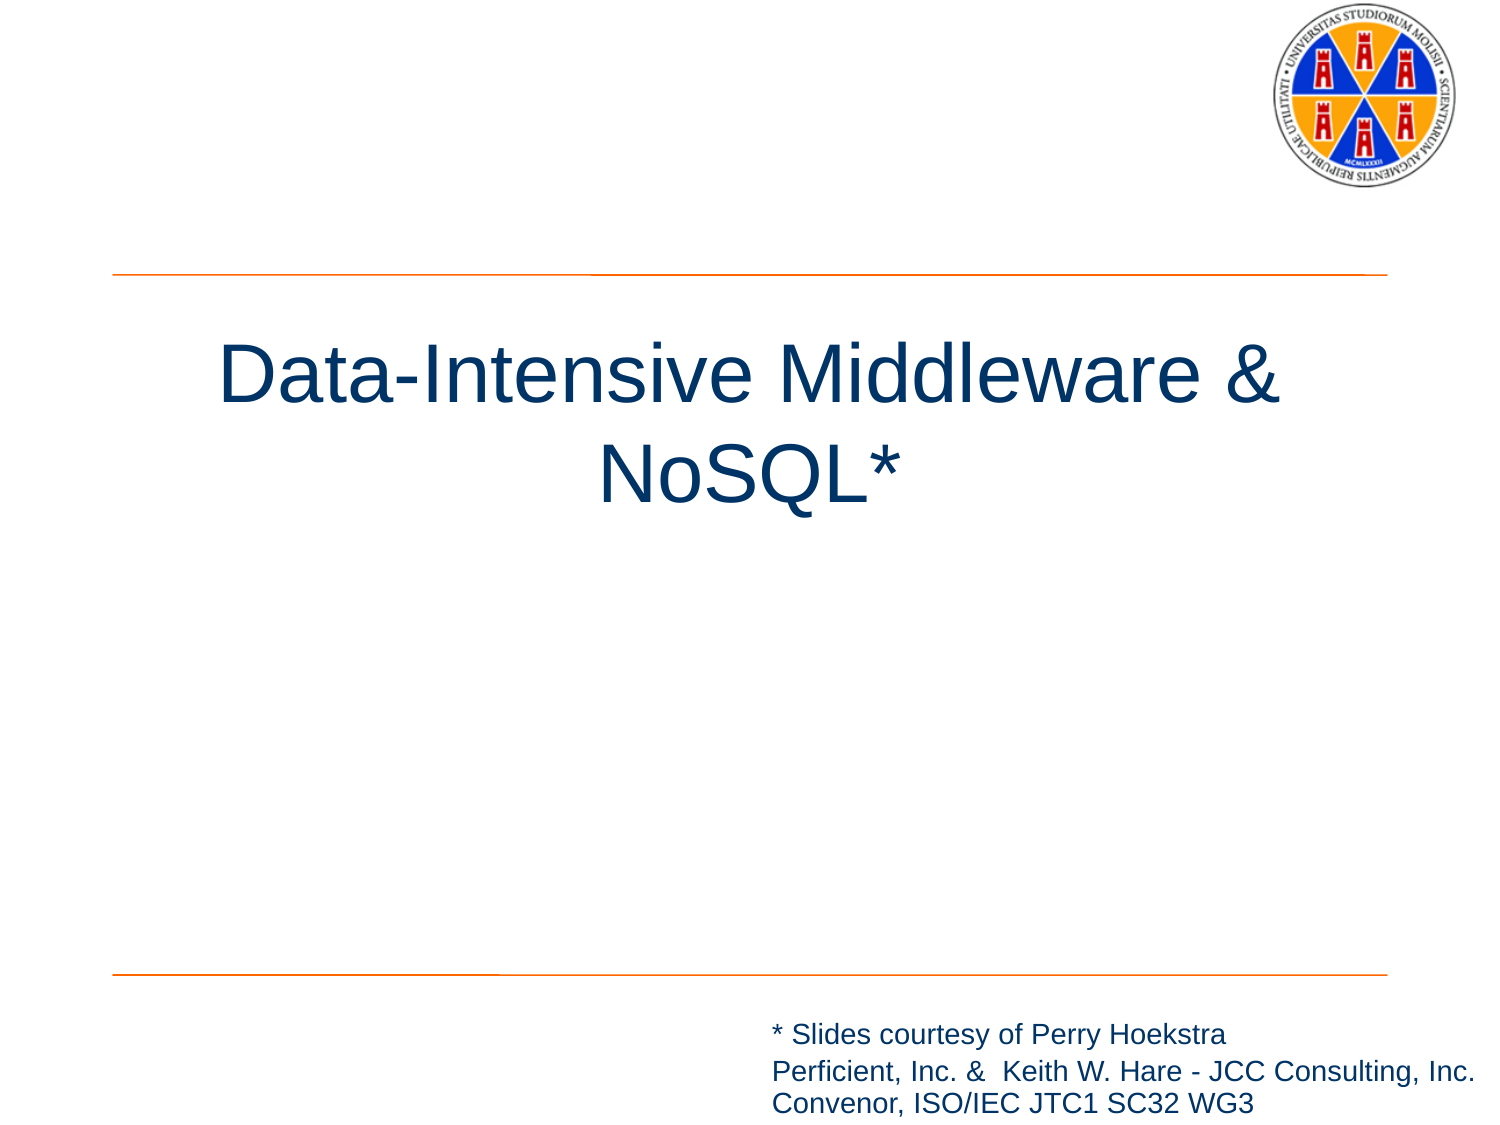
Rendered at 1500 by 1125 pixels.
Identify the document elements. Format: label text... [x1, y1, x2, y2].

picture [1233, 0, 1500, 192]
title Data-Intensive Middleware & NoSQL* [112, 324, 1388, 513]
subtitle * Slides courtesy of Perry Hoekstra Perficient, Inc. & Keith W. Hare - JCC Consulting, Inc. Convenor, ISO/IEC JTC1 SC32 WG3 [756, 1011, 1500, 1069]
